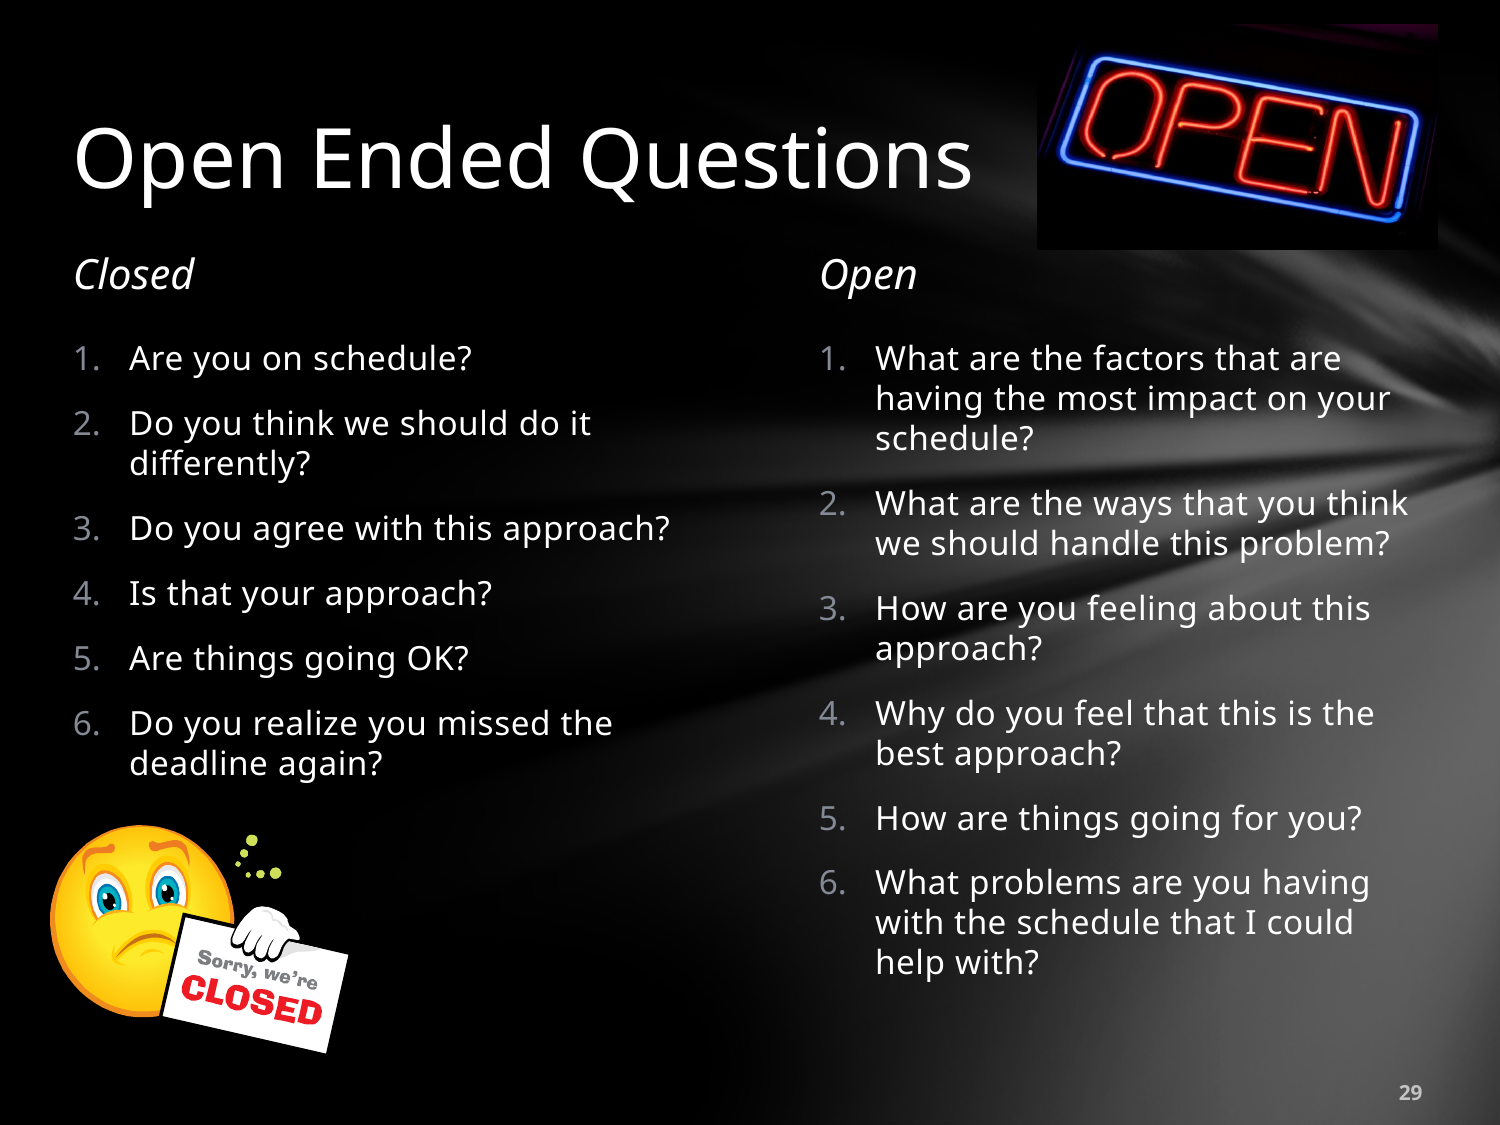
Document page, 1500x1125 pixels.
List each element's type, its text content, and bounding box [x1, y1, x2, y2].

picture [1037, 24, 1438, 251]
title Open Ended Questions [57, 37, 1031, 213]
list Closed [57, 239, 696, 324]
slide_number 29 [1293, 1073, 1438, 1115]
list Open [803, 239, 1442, 324]
picture [49, 824, 354, 1061]
list What are the factors that are having the most impact on your schedule? What are the ways that you think we should handle this problem? How are you feeling about this approach? Why do you feel that this is the best approach? How are things going for you? What problems are you having with the schedule that I could help with? [803, 329, 1442, 943]
list Are you on schedule? Do you think we should do it differently? Do you agree with this approach? Is that your approach? Are things going OK? Do you realize you missed the deadline again? [57, 329, 696, 943]
